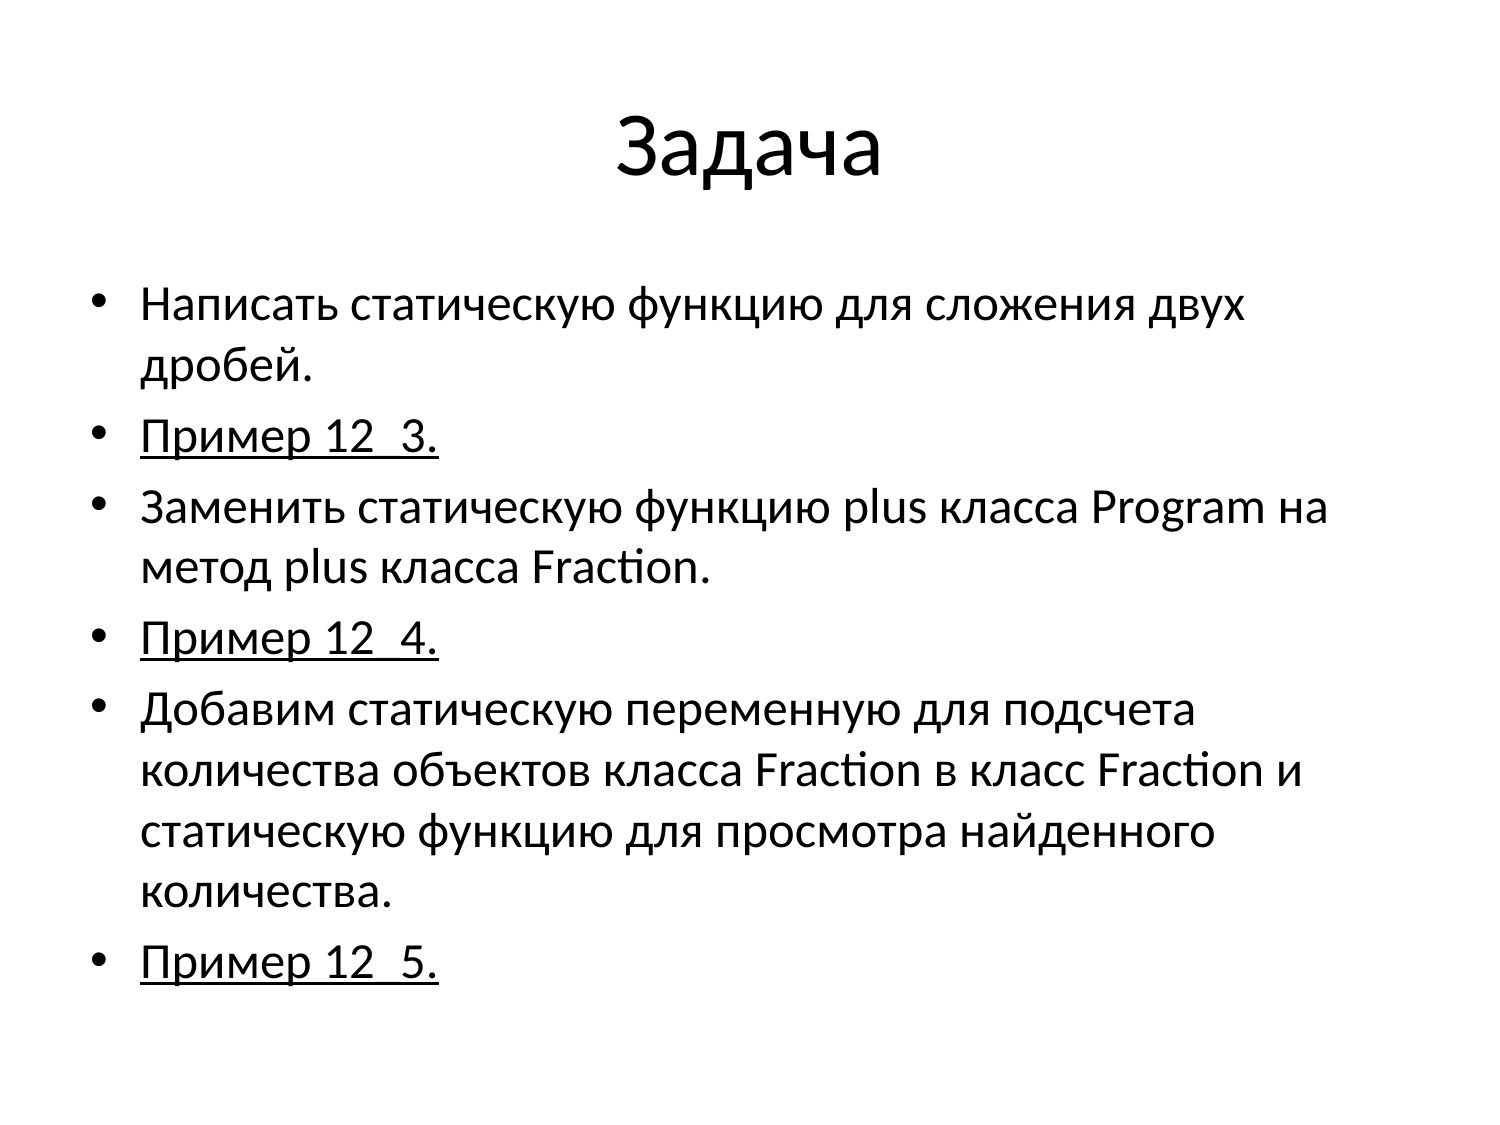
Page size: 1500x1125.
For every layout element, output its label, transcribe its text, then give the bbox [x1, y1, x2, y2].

title Задача [75, 45, 1425, 233]
list Написать статическую функцию для сложения двух дробей. Пример 12_3. Заменить статическую функцию plus класса Program на метод plus класса Fraction. Пример 12_4. Добавим статическую переменную для подсчета количества объектов класса Fraction в класс Fraction и статическую функцию для просмотра найденного количества. Пример 12_5. [75, 262, 1425, 1005]
